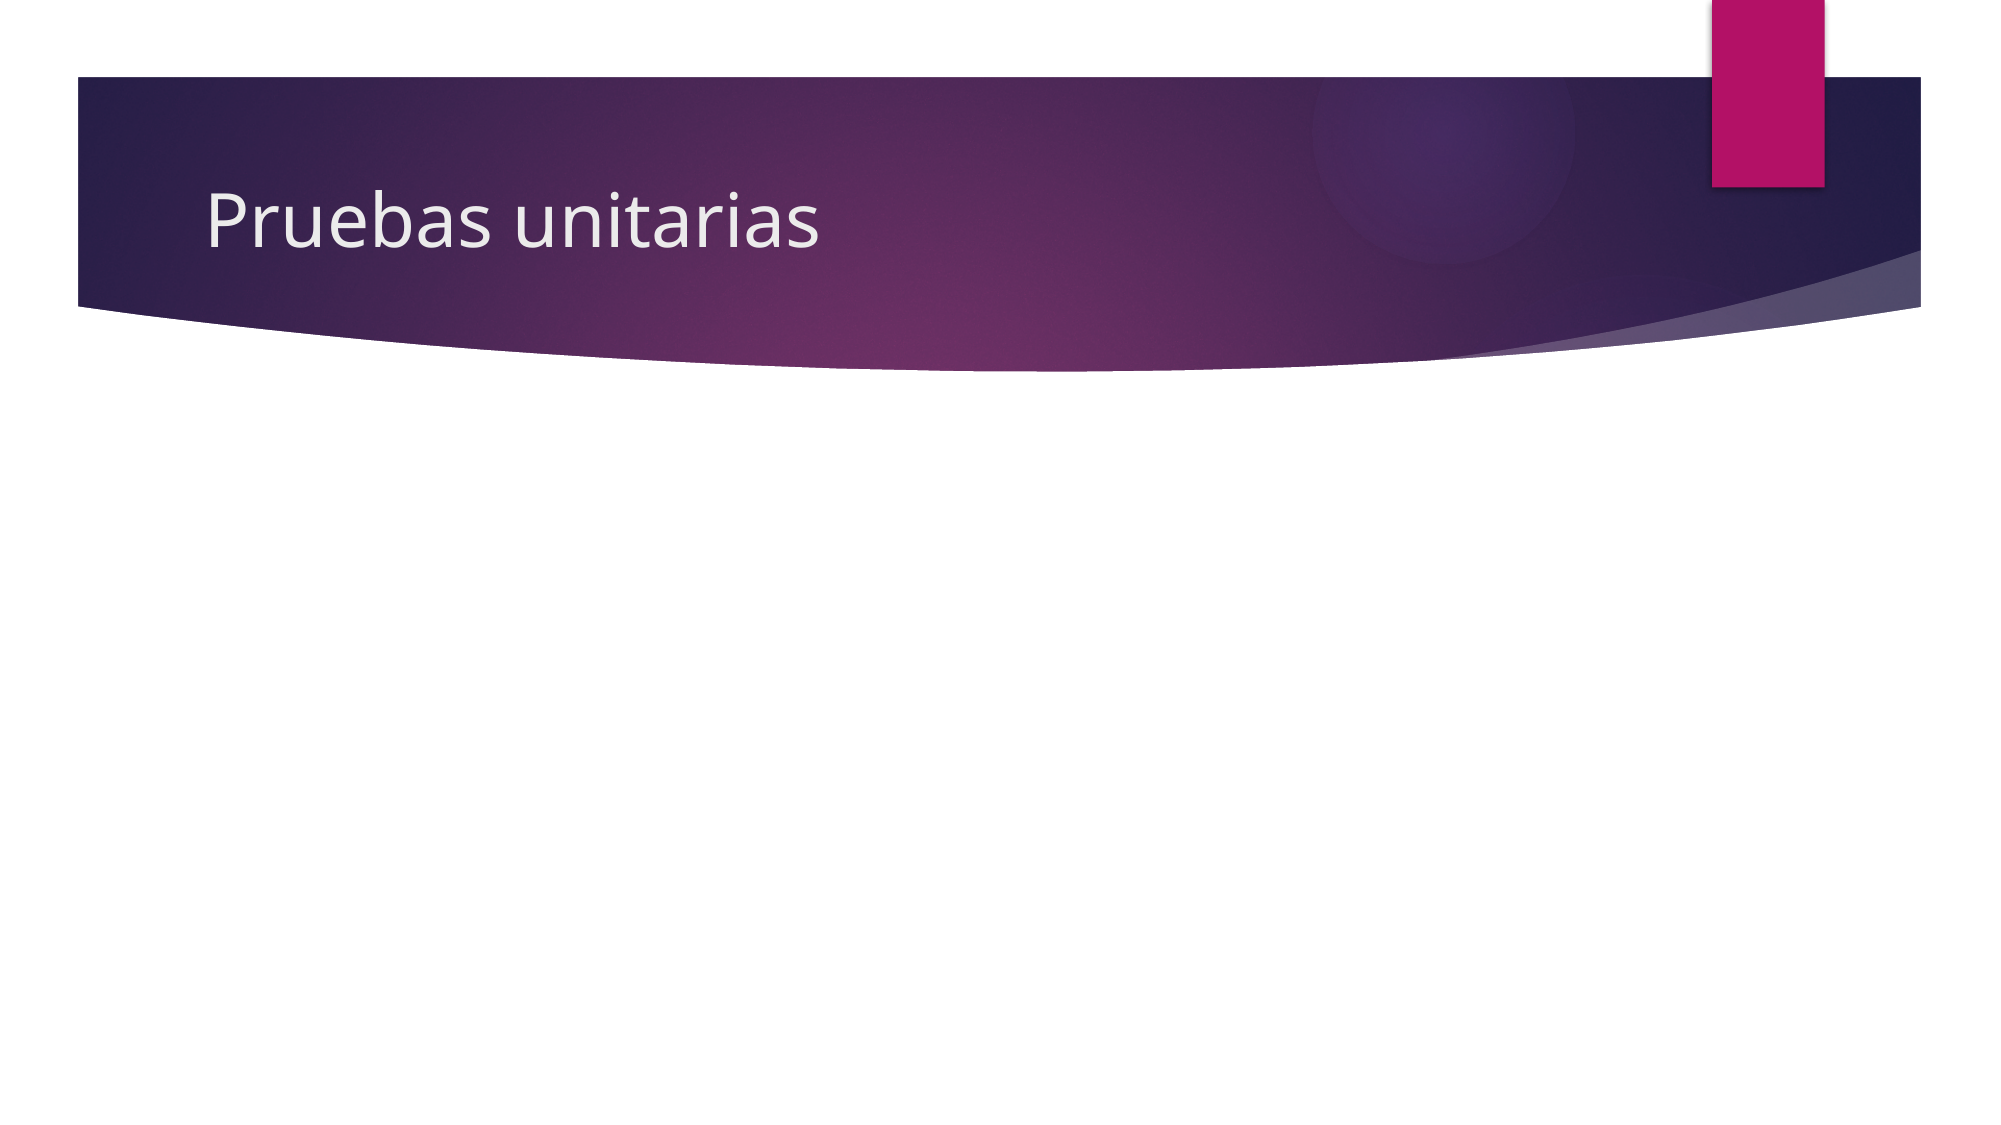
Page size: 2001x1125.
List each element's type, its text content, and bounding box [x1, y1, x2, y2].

title Pruebas unitarias [189, 159, 1627, 276]
